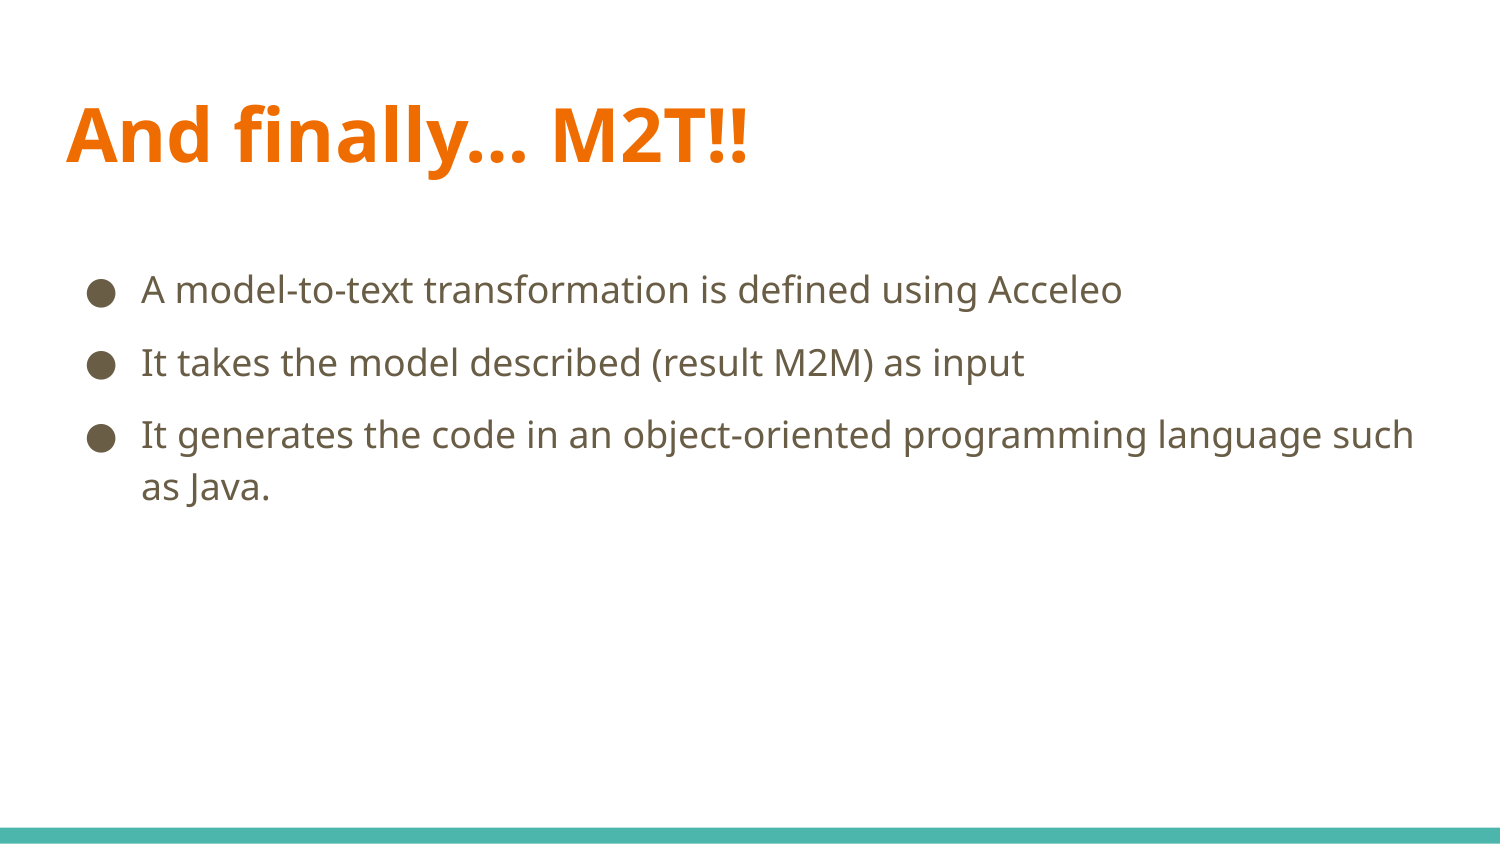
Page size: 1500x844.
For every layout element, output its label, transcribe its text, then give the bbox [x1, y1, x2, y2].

title And finally… M2T!! [51, 72, 1449, 189]
list A model-to-text transformation is defined using Acceleo It takes the model described (result M2M) as input It generates the code in an object-oriented programming language such as Java. [51, 244, 1449, 787]
